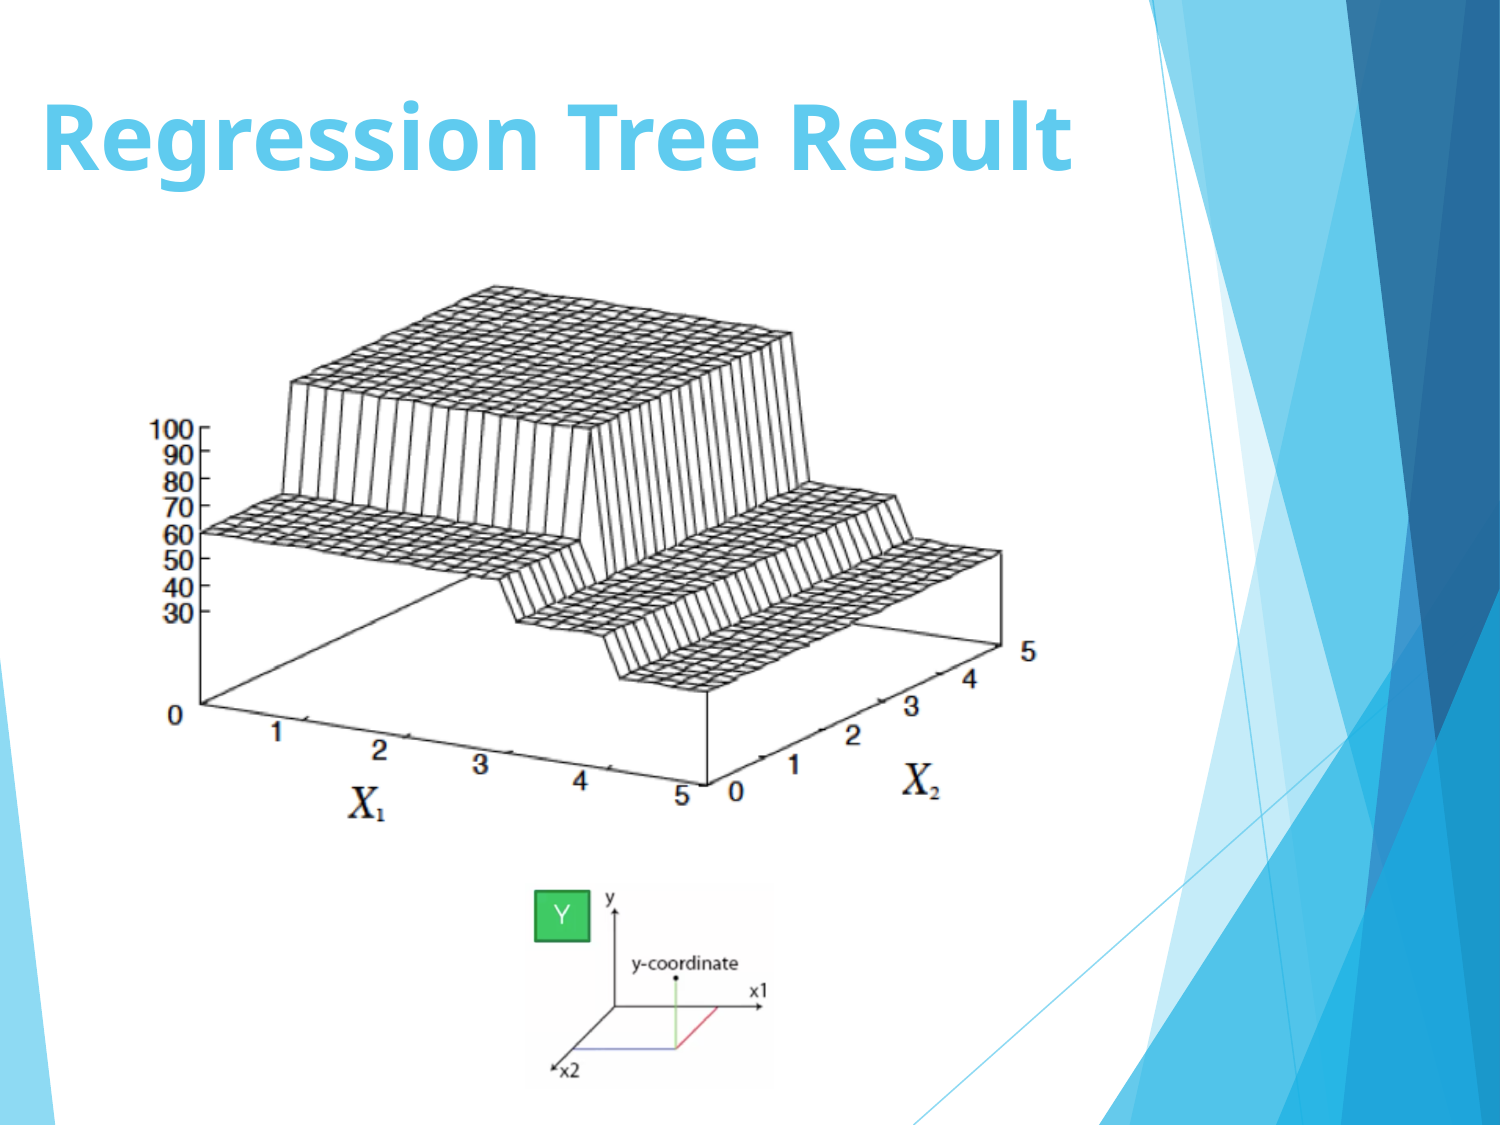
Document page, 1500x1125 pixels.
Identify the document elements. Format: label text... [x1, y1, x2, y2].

picture [99, 241, 1088, 1089]
title Regression Tree Result [24, 24, 1338, 242]
